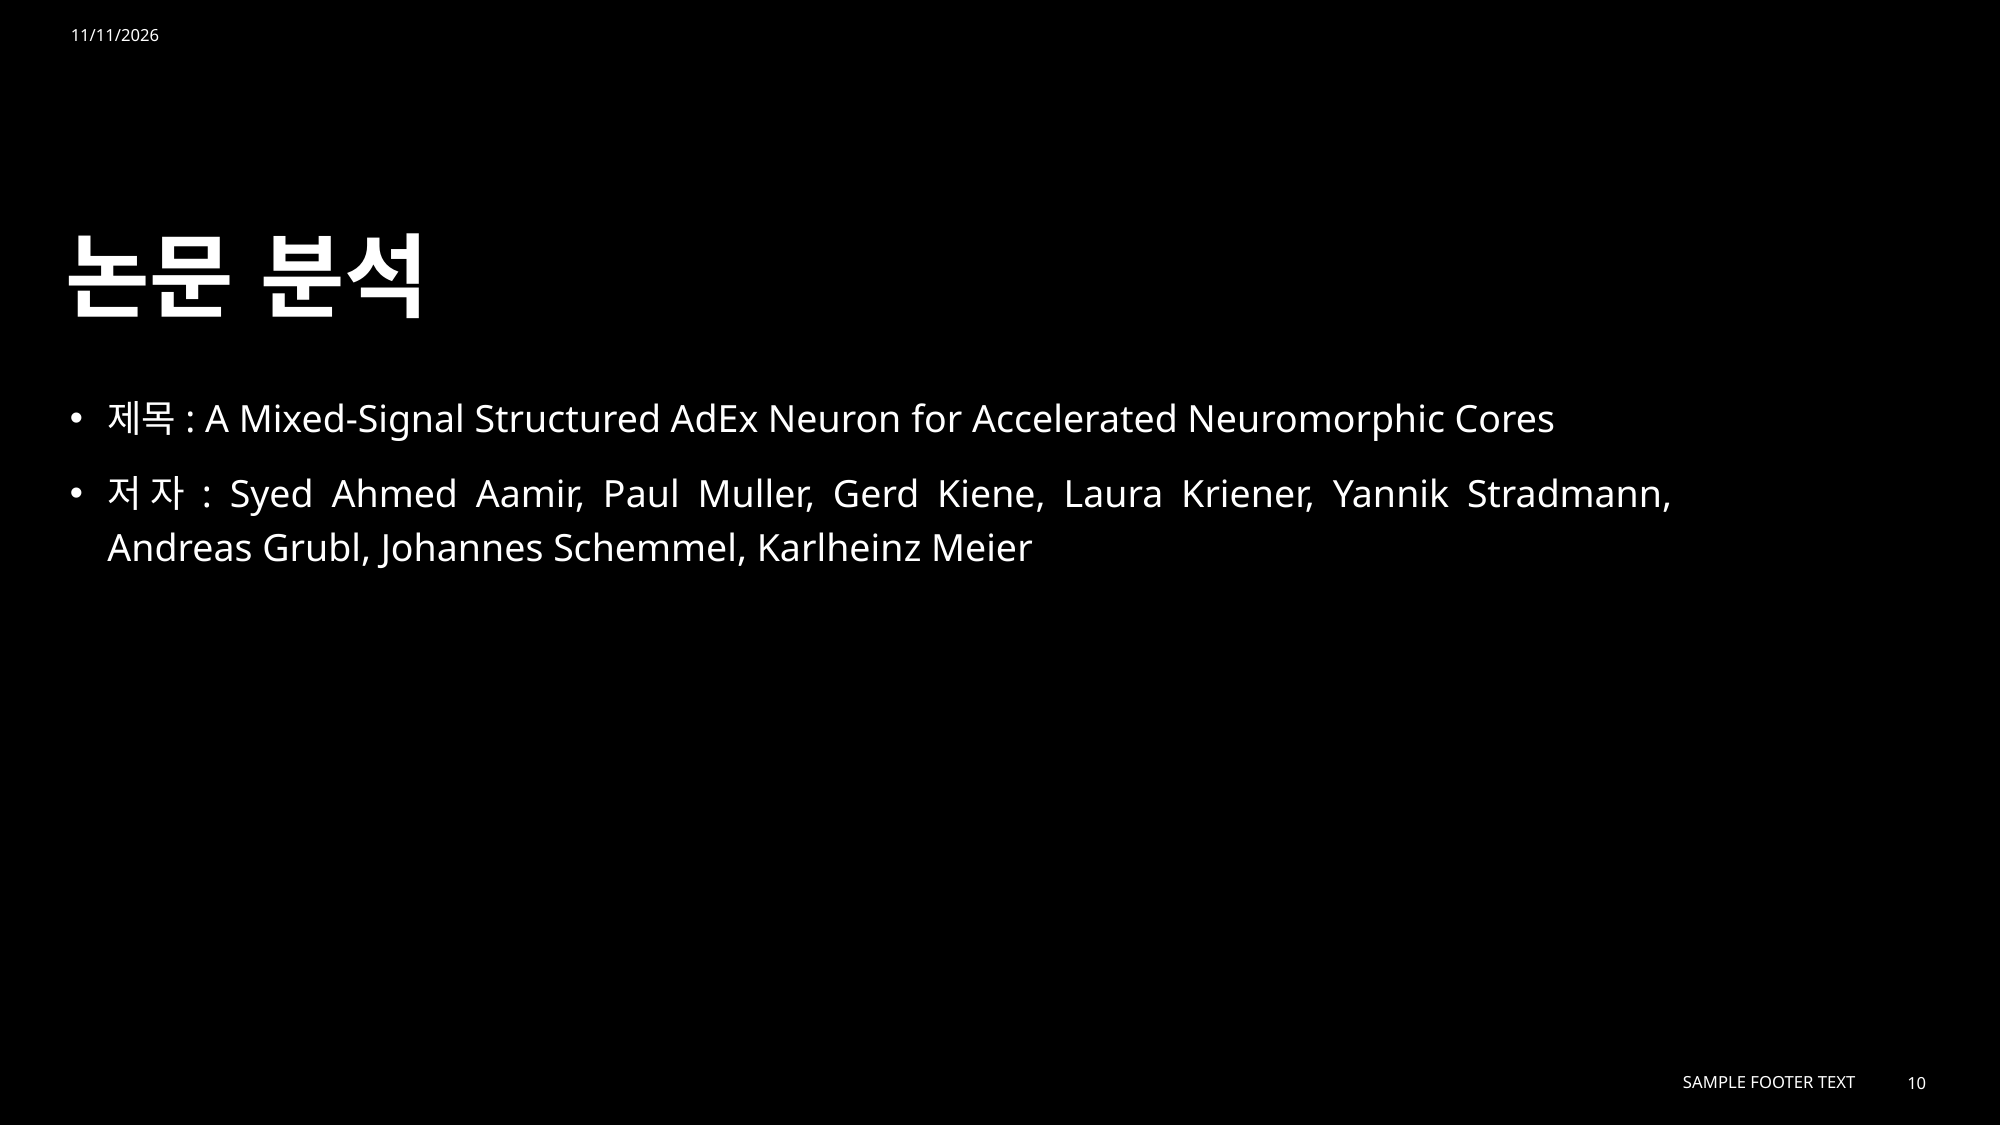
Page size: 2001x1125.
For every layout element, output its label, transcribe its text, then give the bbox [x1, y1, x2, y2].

list 제목: A Mixed-Signal Structured AdEx Neuron for Accelerated Neuromorphic Cores 저자: Syed Ahmed Aamir, Paul Muller, Gerd Kiene, Laura Kriener, Yannik Stradmann, Andreas Grubl, Johannes Schemmel, Karlheinz Meier [55, 378, 1689, 1014]
slide_number 10 [1870, 1054, 1942, 1114]
footer Sample Footer Text [1204, 1053, 1871, 1114]
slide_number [55, 10, 506, 63]
title 논문 분석 [50, 101, 1684, 338]
